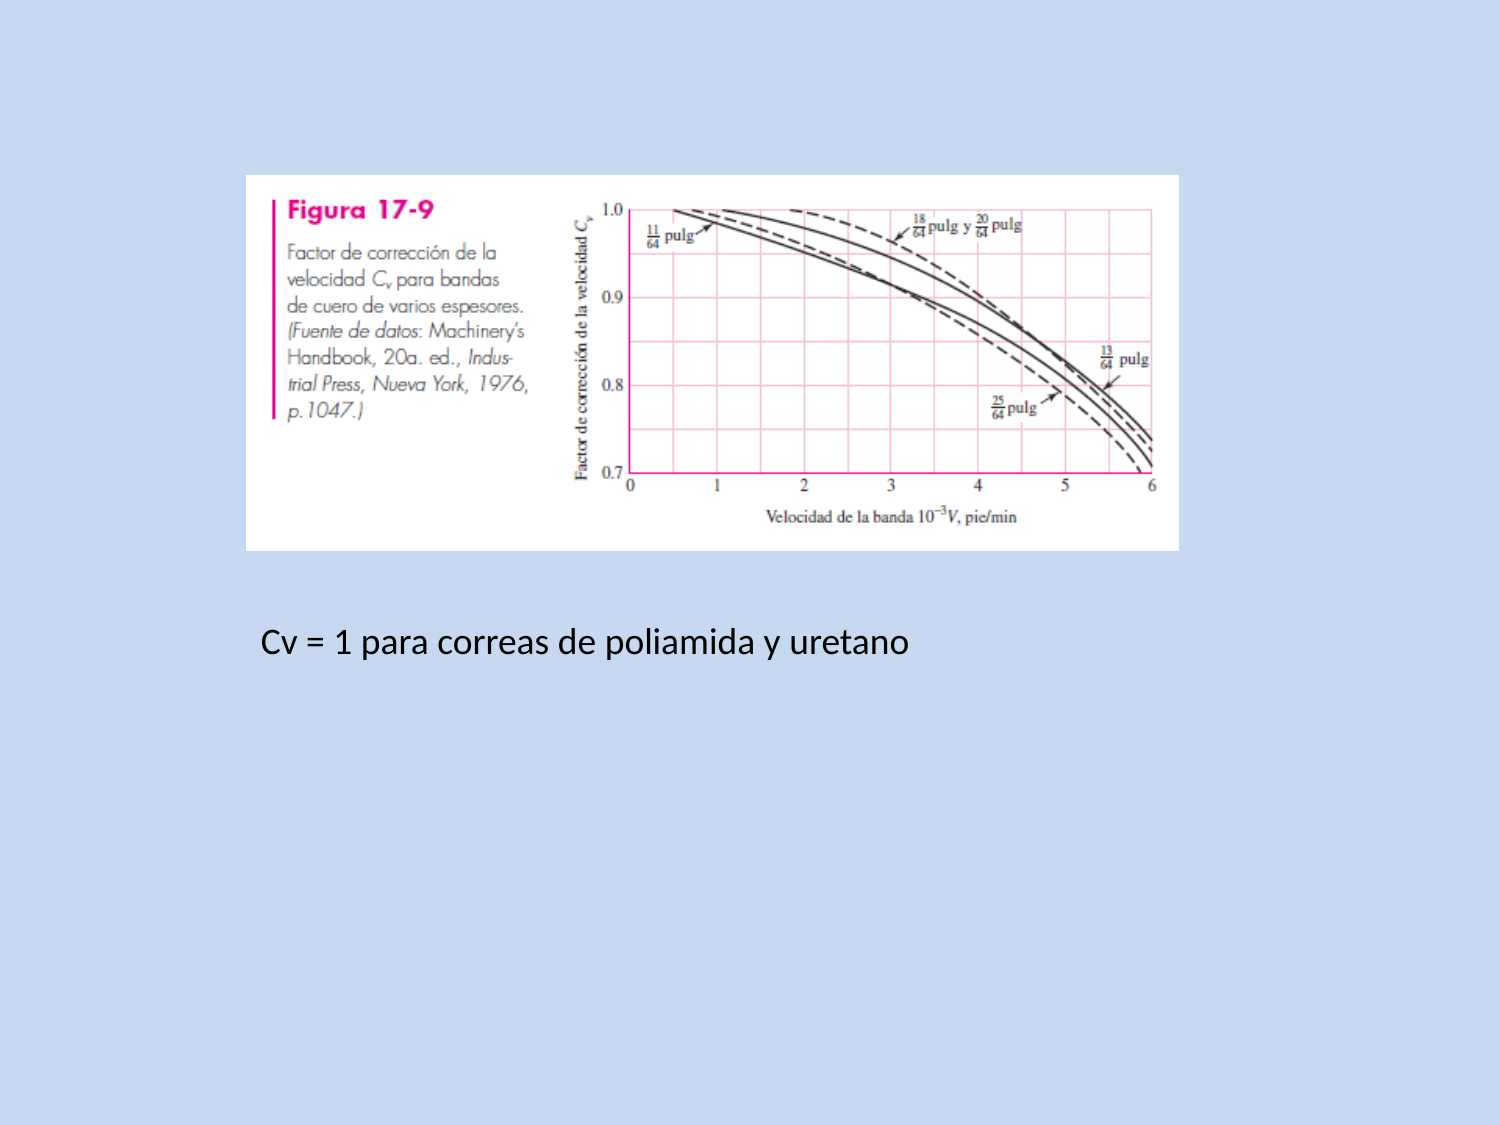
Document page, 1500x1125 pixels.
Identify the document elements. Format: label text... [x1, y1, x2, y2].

text_box Cv = 1 para correas de poliamida y uretano [246, 609, 950, 670]
picture [245, 175, 1180, 551]
